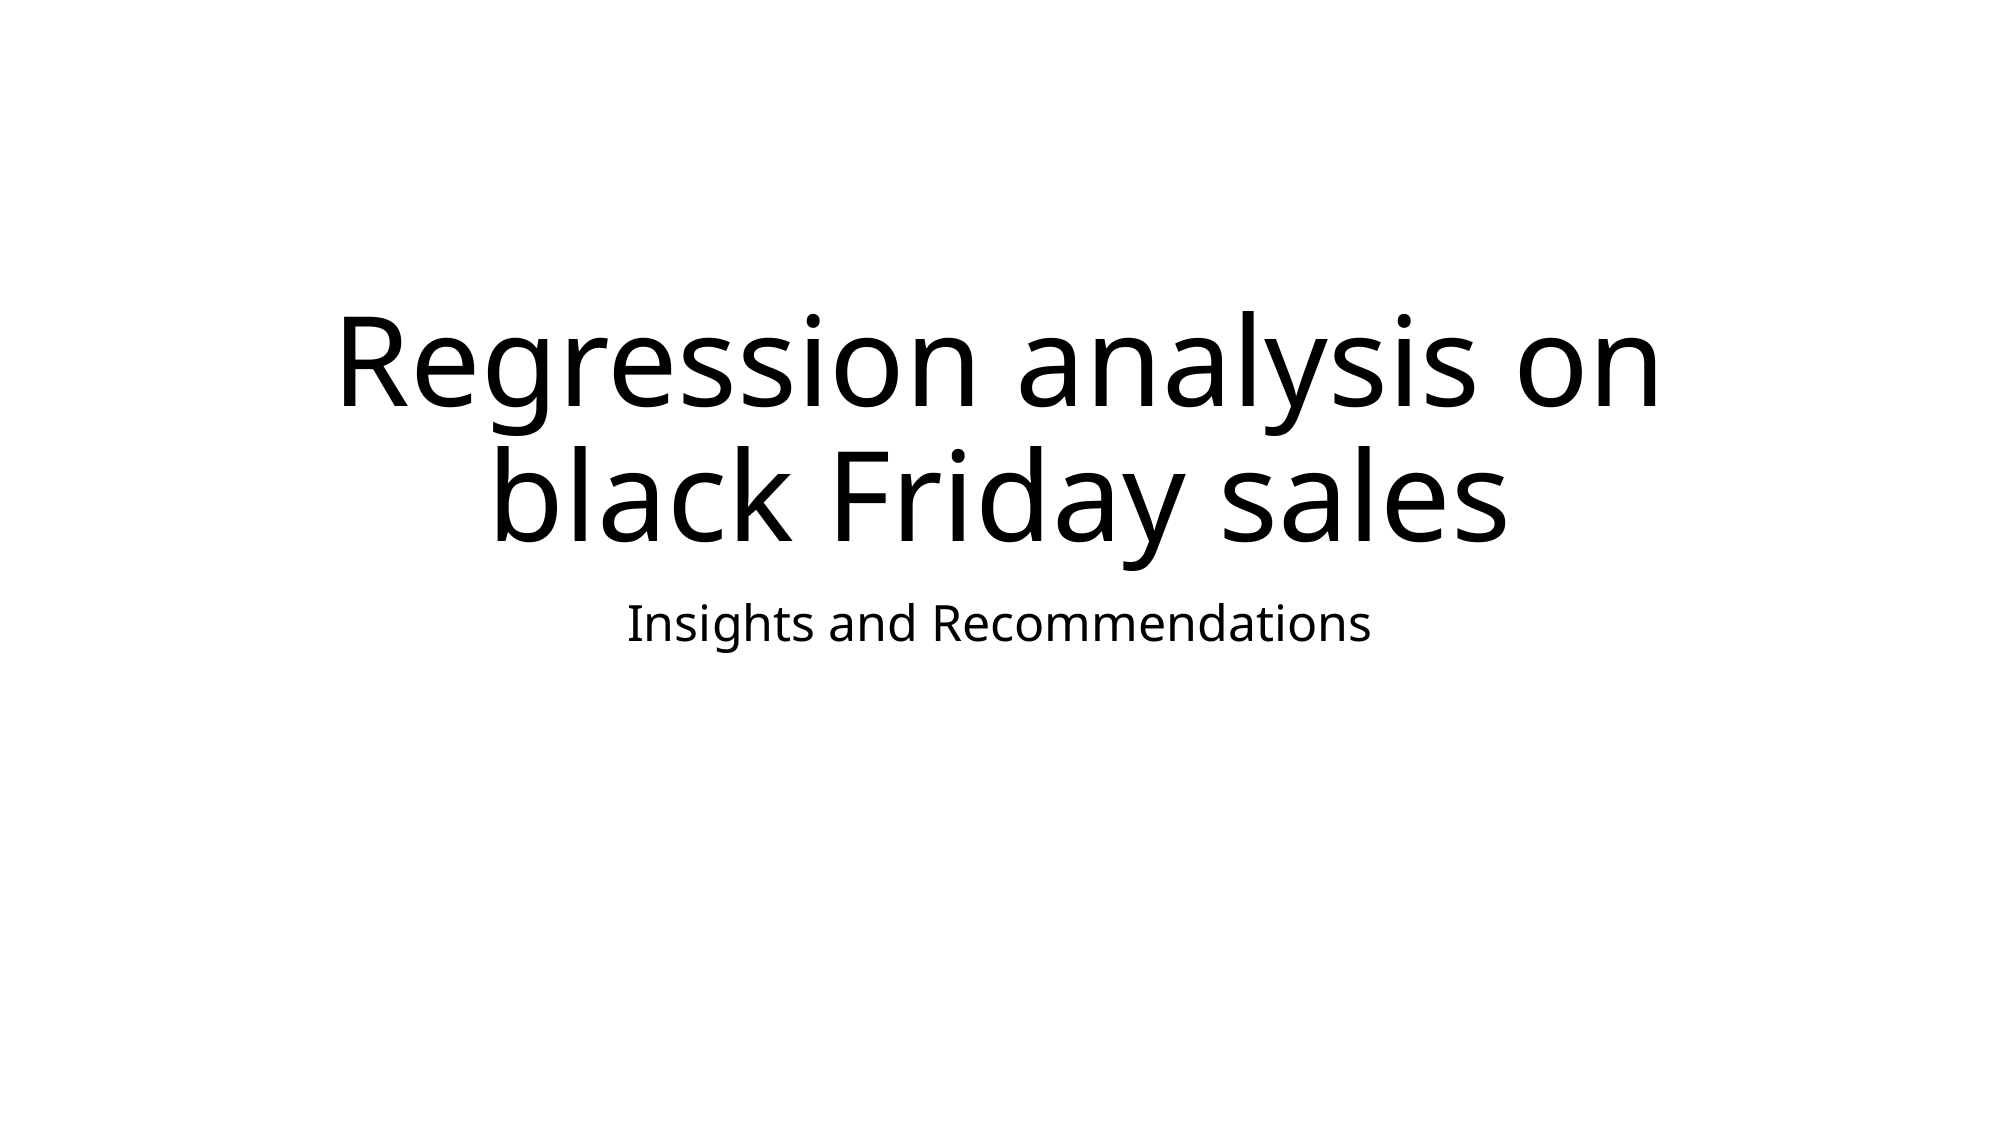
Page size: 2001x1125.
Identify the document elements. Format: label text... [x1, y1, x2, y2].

title Regression analysis on black Friday sales [249, 184, 1750, 576]
subtitle Insights and Recommendations [249, 590, 1750, 863]
